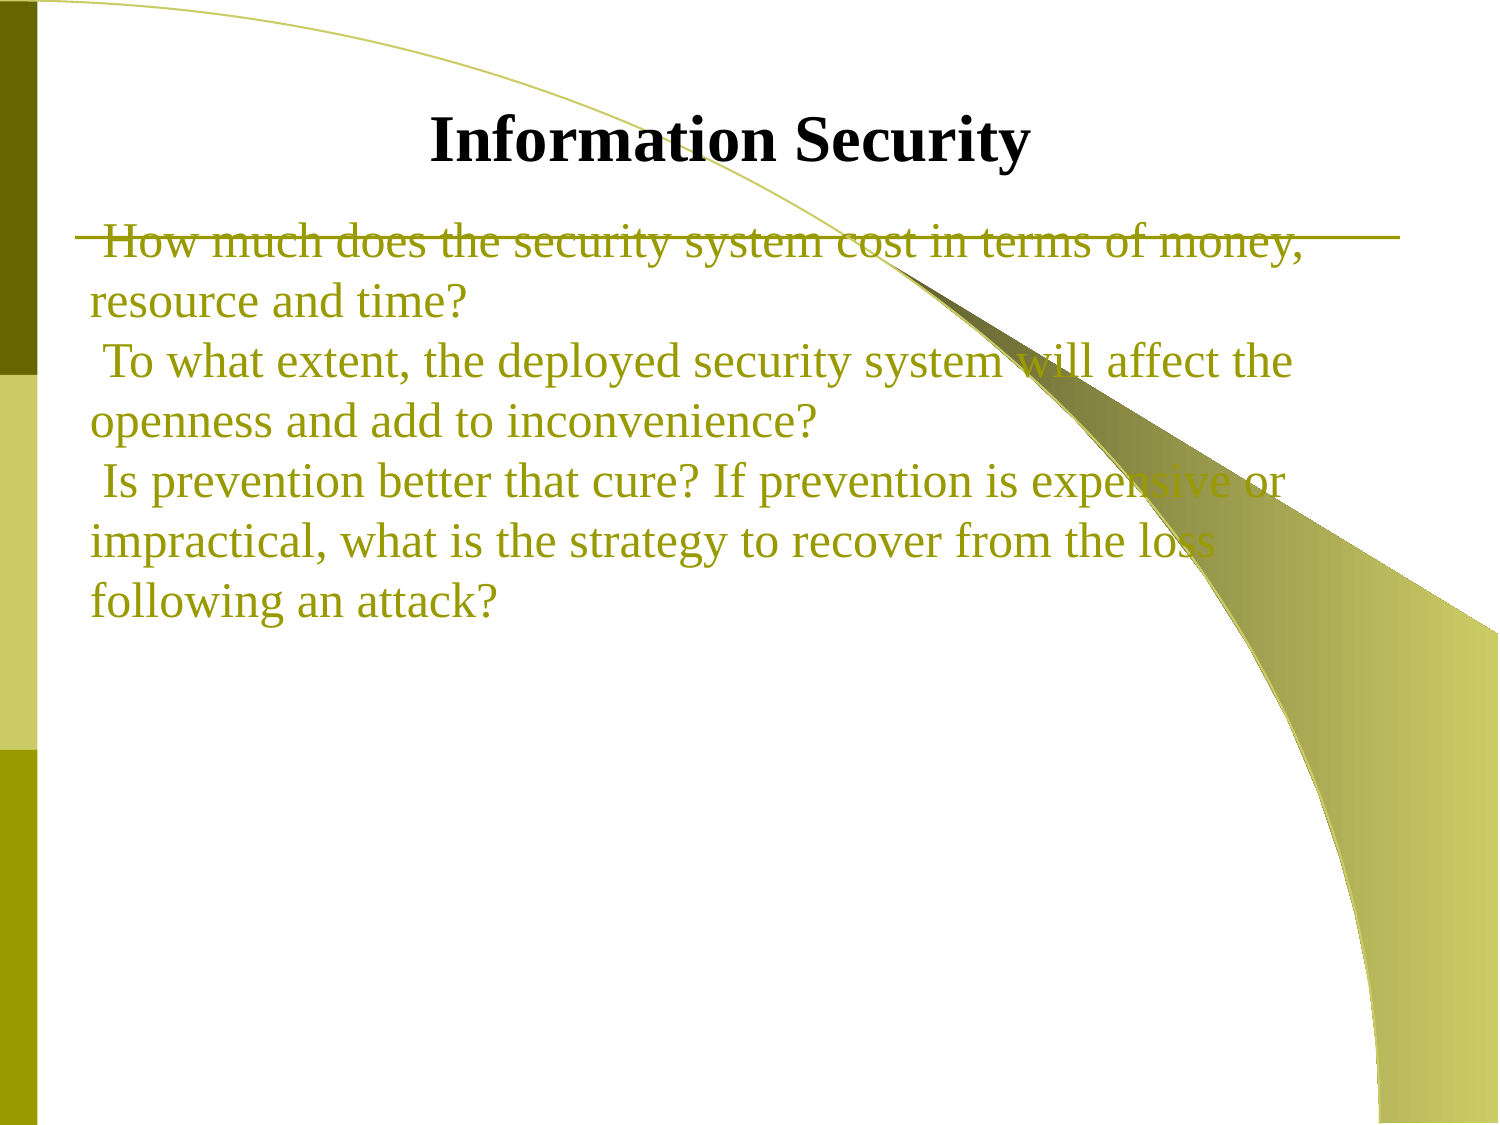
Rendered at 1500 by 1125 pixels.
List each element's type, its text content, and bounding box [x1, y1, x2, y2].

text_box How much does the security system cost in terms of money, resource and time? To what extent, the deployed security system will affect the openness and add to inconvenience? Is prevention better that cure? If prevention is expensive or impractical, what is the strategy to recover from the loss following an attack? [74, 199, 1438, 635]
text_box Information Security [62, 87, 1400, 183]
